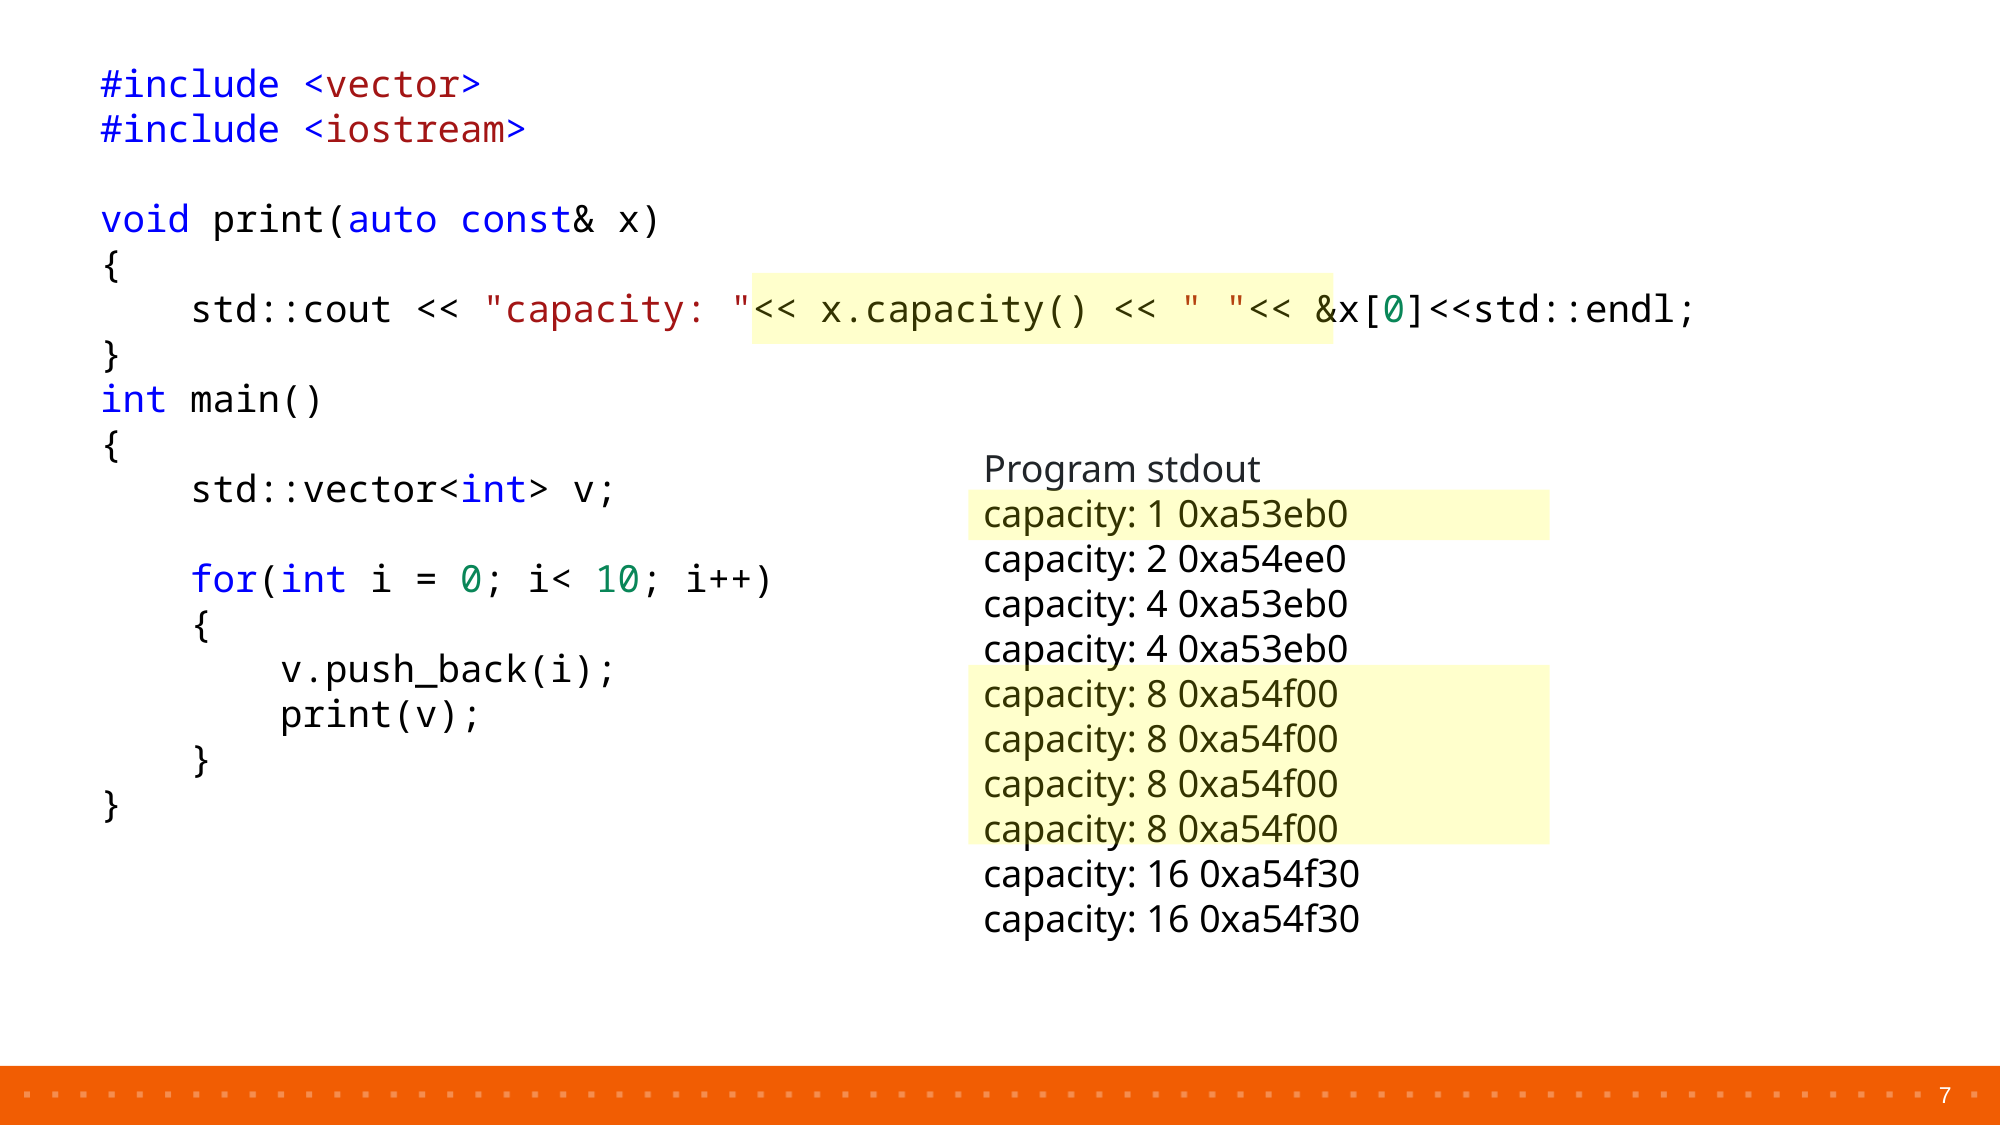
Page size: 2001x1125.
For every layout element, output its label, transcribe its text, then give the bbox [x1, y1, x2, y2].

text_box [966, 663, 1552, 846]
text_box [966, 487, 1552, 542]
text_box #include <vector> #include <iostream> void print(auto const& x) { std::cout << "capacity: "<< x.capacity() << " "<< &x[0]<<std::endl; } int main() { std::vector<int> v; for(int i = 0; i< 10; i++) { v.push_back(i); print(v); } } [85, 52, 2000, 833]
picture [0, 1065, 2001, 1125]
text_box [750, 271, 1335, 346]
slide_number 7 [1922, 1080, 1969, 1110]
text_box Program stdout capacity: 1 0xa53eb0 capacity: 2 0xa54ee0 capacity: 4 0xa53eb0 capacity: 4 0xa53eb0 capacity: 8 0xa54f00 capacity: 8 0xa54f00 capacity: 8 0xa54f00 capacity: 8 0xa54f00 capacity: 16 0xa54f30 capacity: 16 0xa54f30 [968, 437, 1969, 947]
